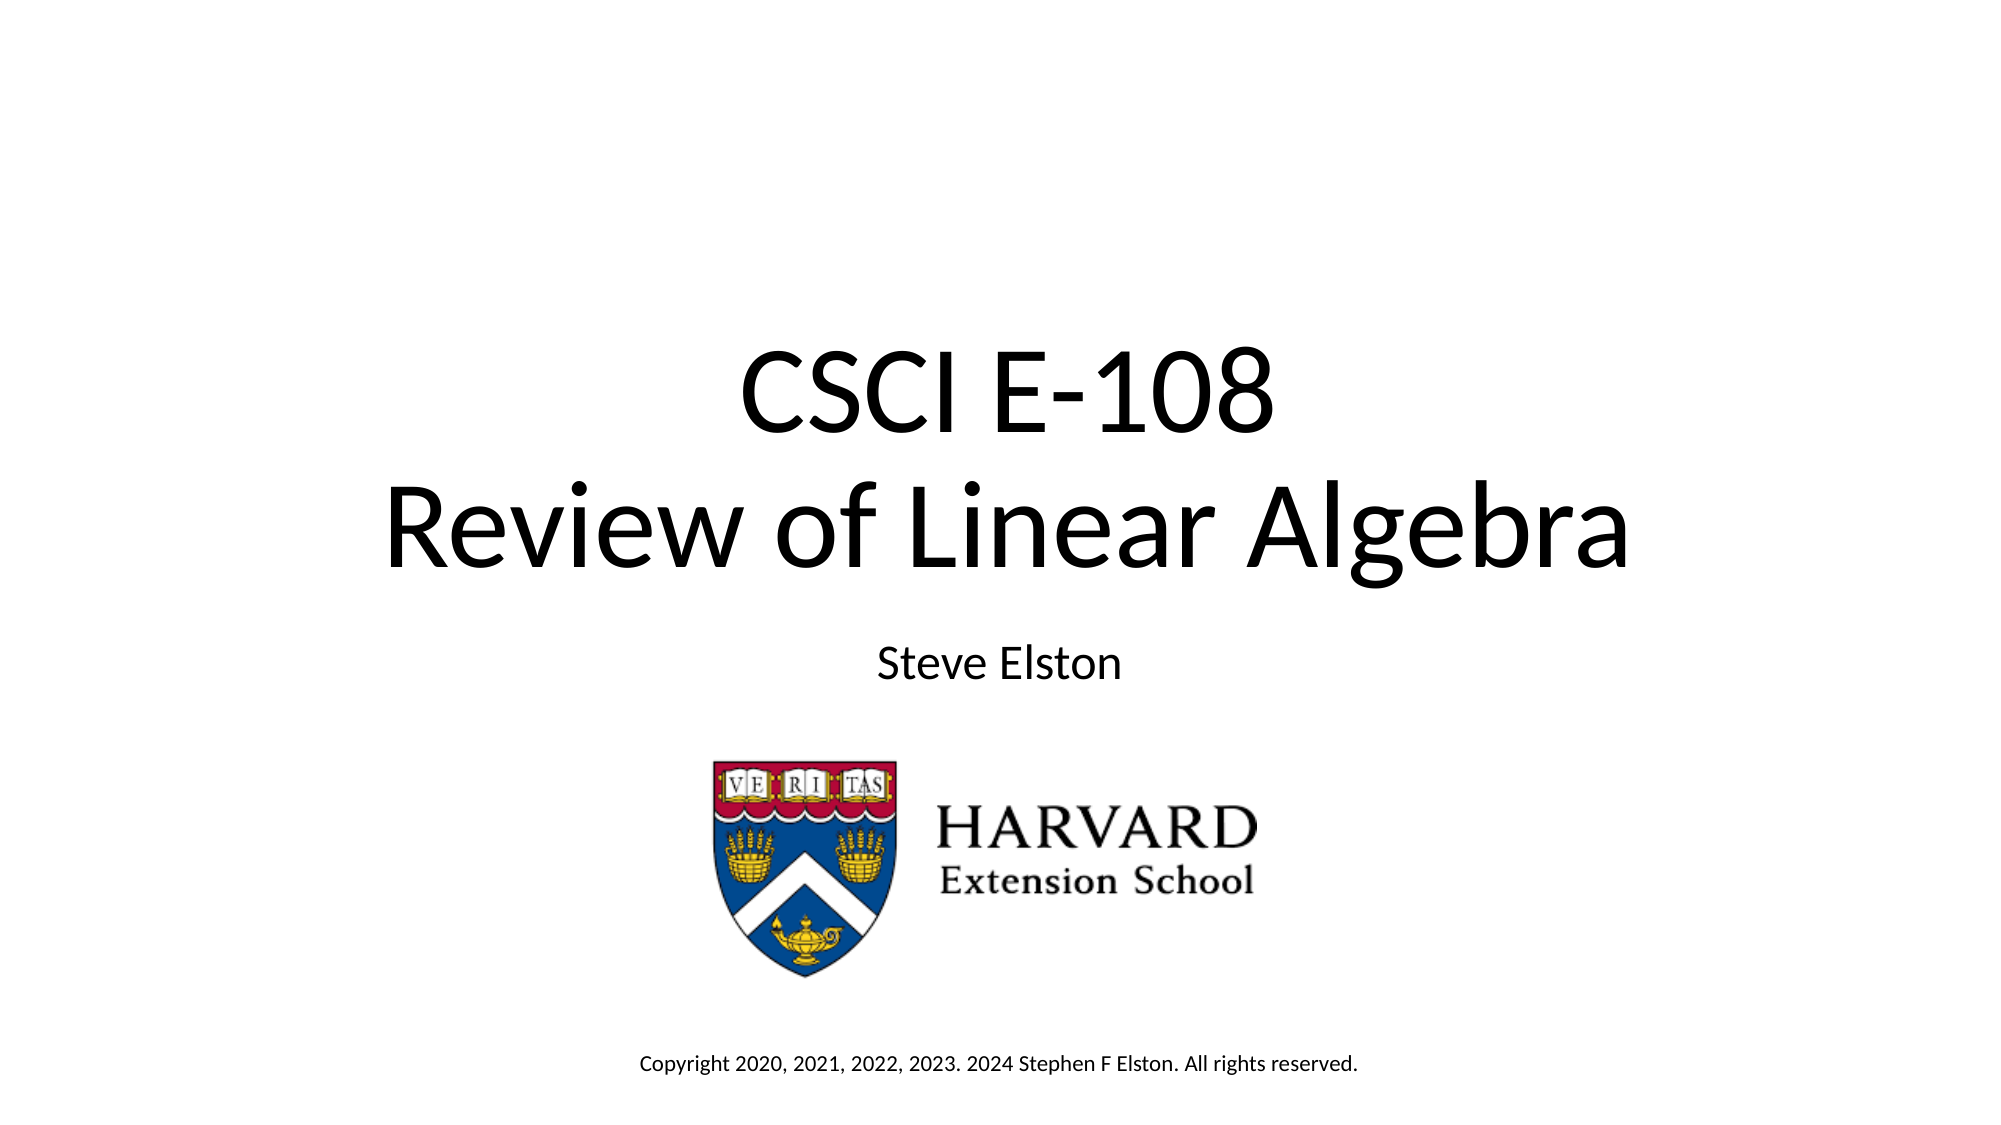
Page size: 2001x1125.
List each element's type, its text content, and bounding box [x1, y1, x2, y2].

picture [709, 757, 1257, 983]
subtitle Steve Elston [249, 629, 1750, 711]
title CSCI E-108 Review of Linear Algebra [49, 114, 1968, 602]
text_box Copyright 2020, 2021, 2022, 2023. 2024 Stephen F Elston. All rights reserved. [249, 1043, 1750, 1125]
